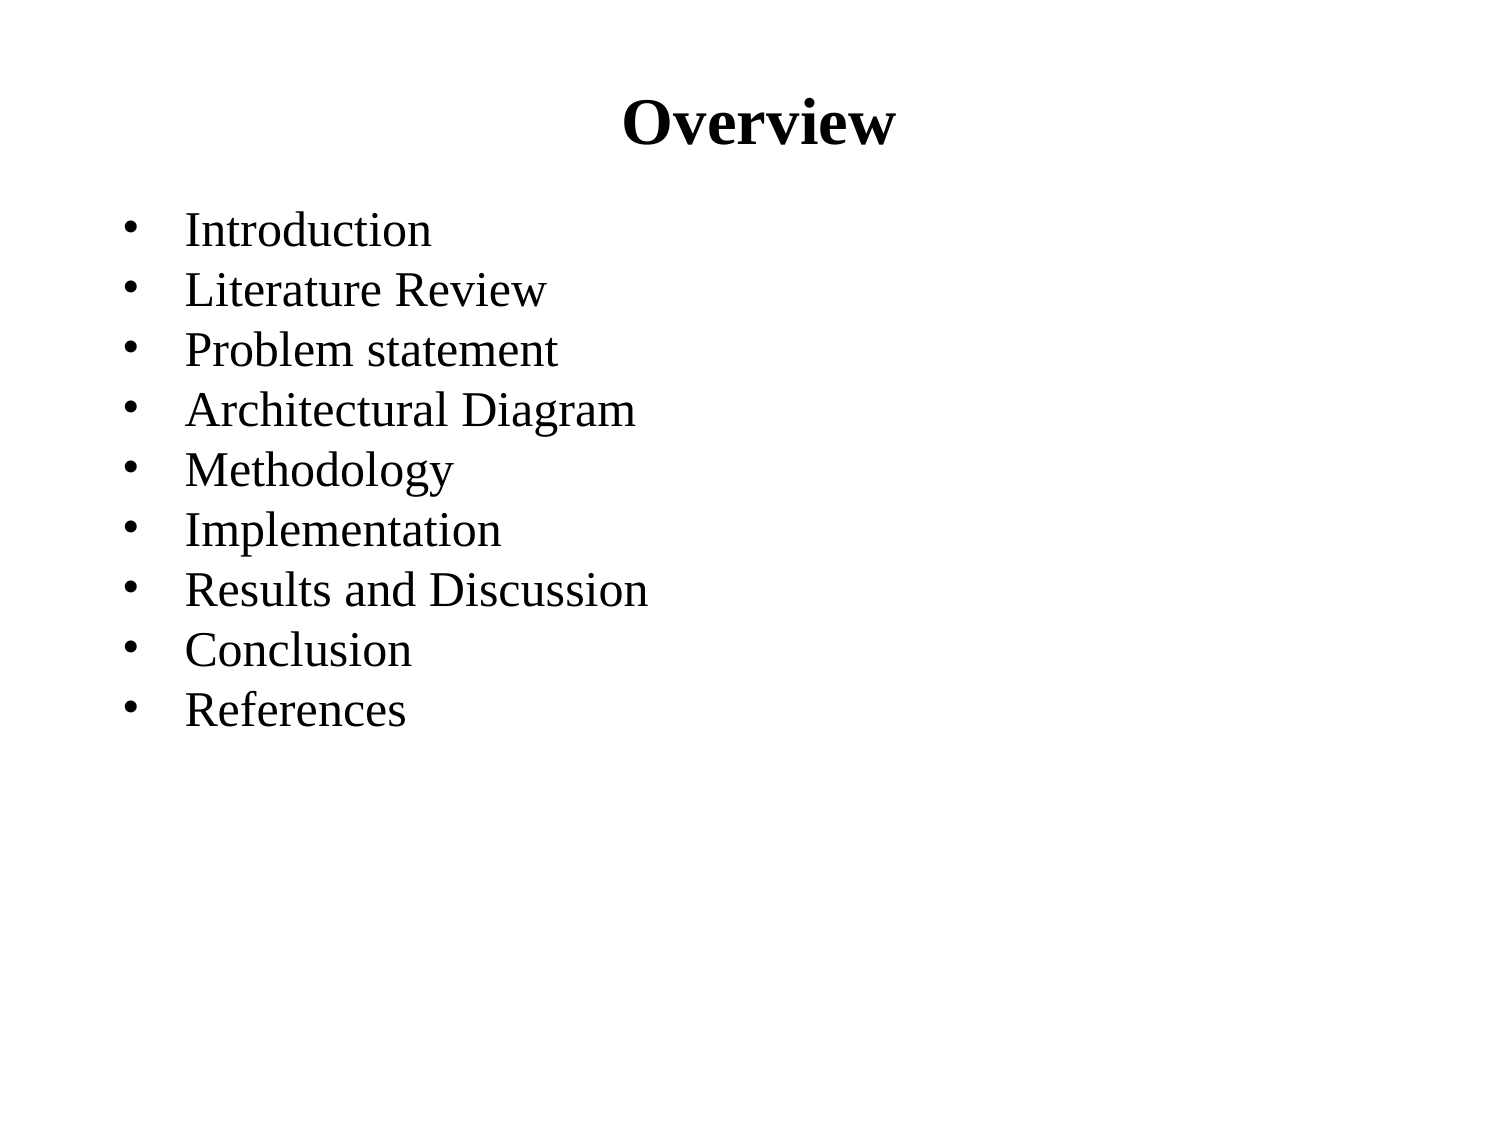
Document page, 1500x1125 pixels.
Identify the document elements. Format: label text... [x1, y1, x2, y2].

list Introduction Literature Review Problem statement Architectural Diagram Methodology Implementation Results and Discussion Conclusion References [94, 188, 1445, 932]
title Overview [118, 59, 1418, 178]
